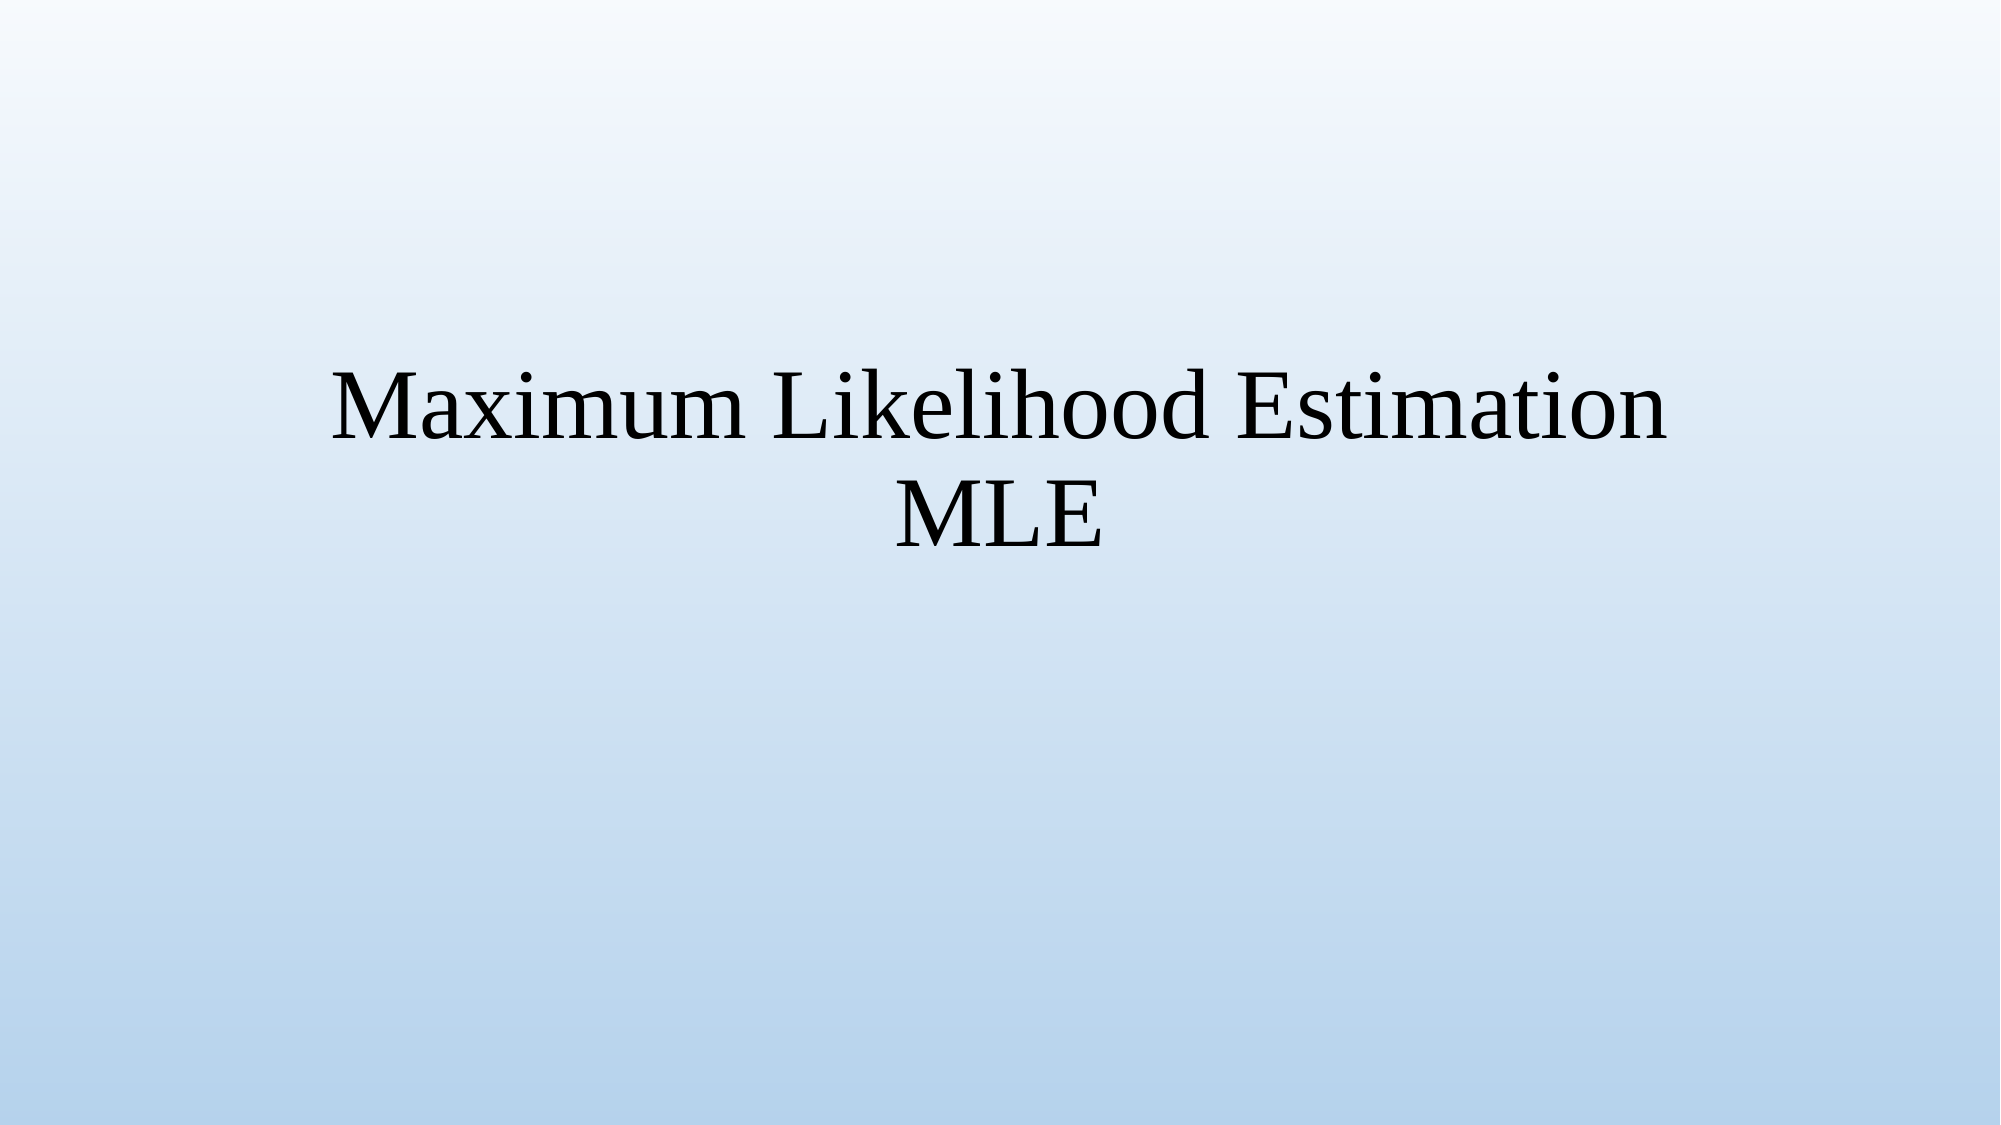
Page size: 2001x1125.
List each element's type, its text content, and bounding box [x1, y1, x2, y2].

title Maximum Likelihood Estimation MLE [249, 184, 1750, 576]
